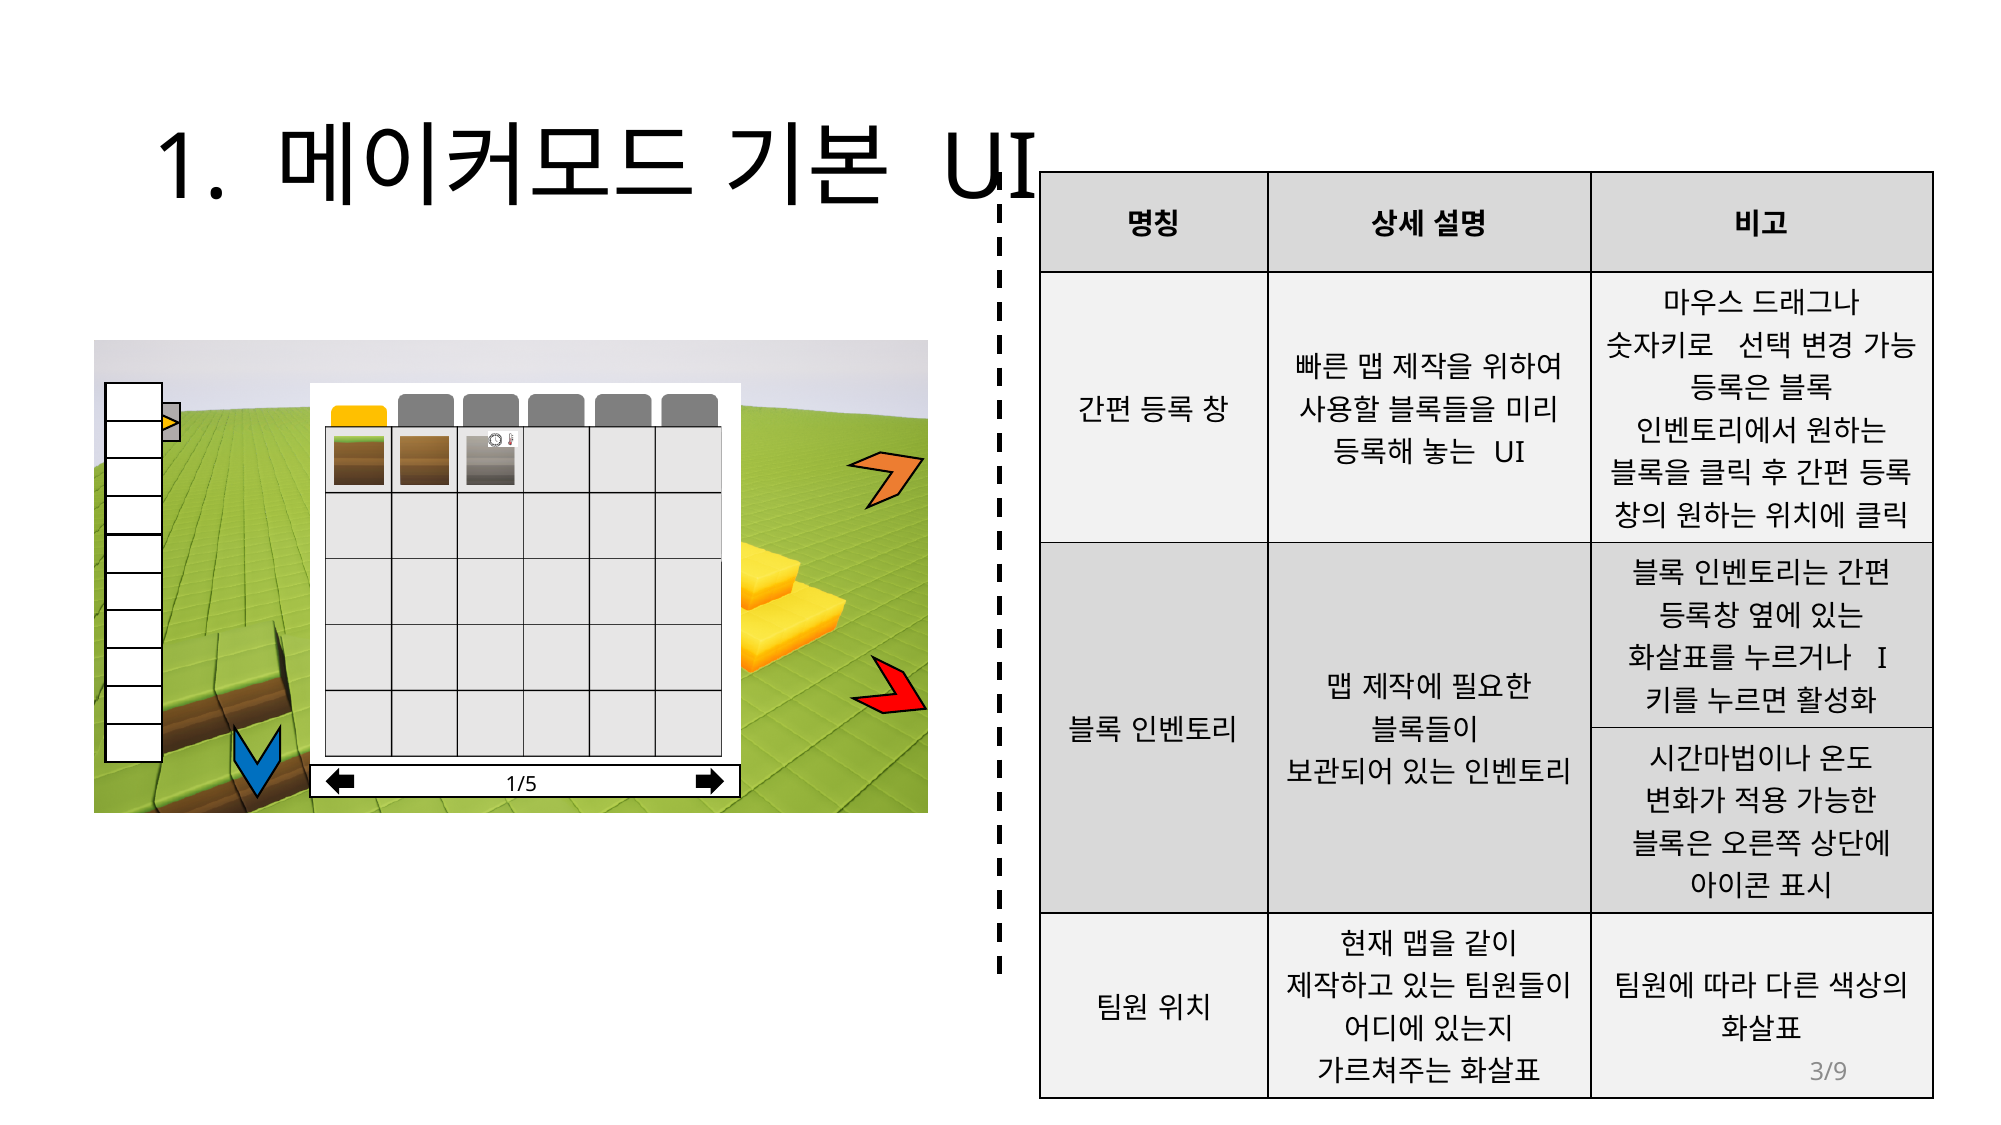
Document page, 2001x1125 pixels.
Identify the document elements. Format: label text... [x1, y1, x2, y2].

table_cell 팀원 위치 [1041, 914, 1267, 1097]
picture [94, 340, 928, 813]
table_cell 마우스 드래그나 숫자키로 선택 변경 가능 등록은 블록 인벤토리에서 원하는 블록을 클릭 후 간편 등록 창의 원하는 위치에 클릭 [1592, 273, 1932, 542]
table_cell 블록 인벤토리 [1041, 543, 1267, 912]
table_cell 팀원에 따라 다른 색상의 화살표 [1592, 914, 1932, 1097]
slide_number 3/9 [1412, 1042, 1863, 1103]
table_cell 현재 맵을 같이 제작하고 있는 팀원들이 어디에 있는지 가르쳐주는 화살표 [1269, 914, 1590, 1097]
table_cell 빠른 맵 제작을 위하여 사용할 블록들을 미리 등록해 놓는 UI [1269, 278, 1590, 542]
table_cell 맵 제작에 필요한 블록들이 보관되어 있는 인벤토리 [1269, 543, 1590, 912]
table_header 비고 [1863, 173, 1932, 271]
table_cell 블록 인벤토리는 간편 등록창 옆에 있는 화살표를 누르거나 I키를 누르면 활성화 [1592, 543, 1932, 727]
table_cell 간편 등록 창 [1041, 278, 1267, 542]
title 1. 메이커모드 기본 UI [137, 59, 1863, 278]
table_cell 시간마법이나 온도 변화가 적용 가능한 블록은 오른쪽 상단에 아이콘 표시 [1592, 728, 1932, 912]
